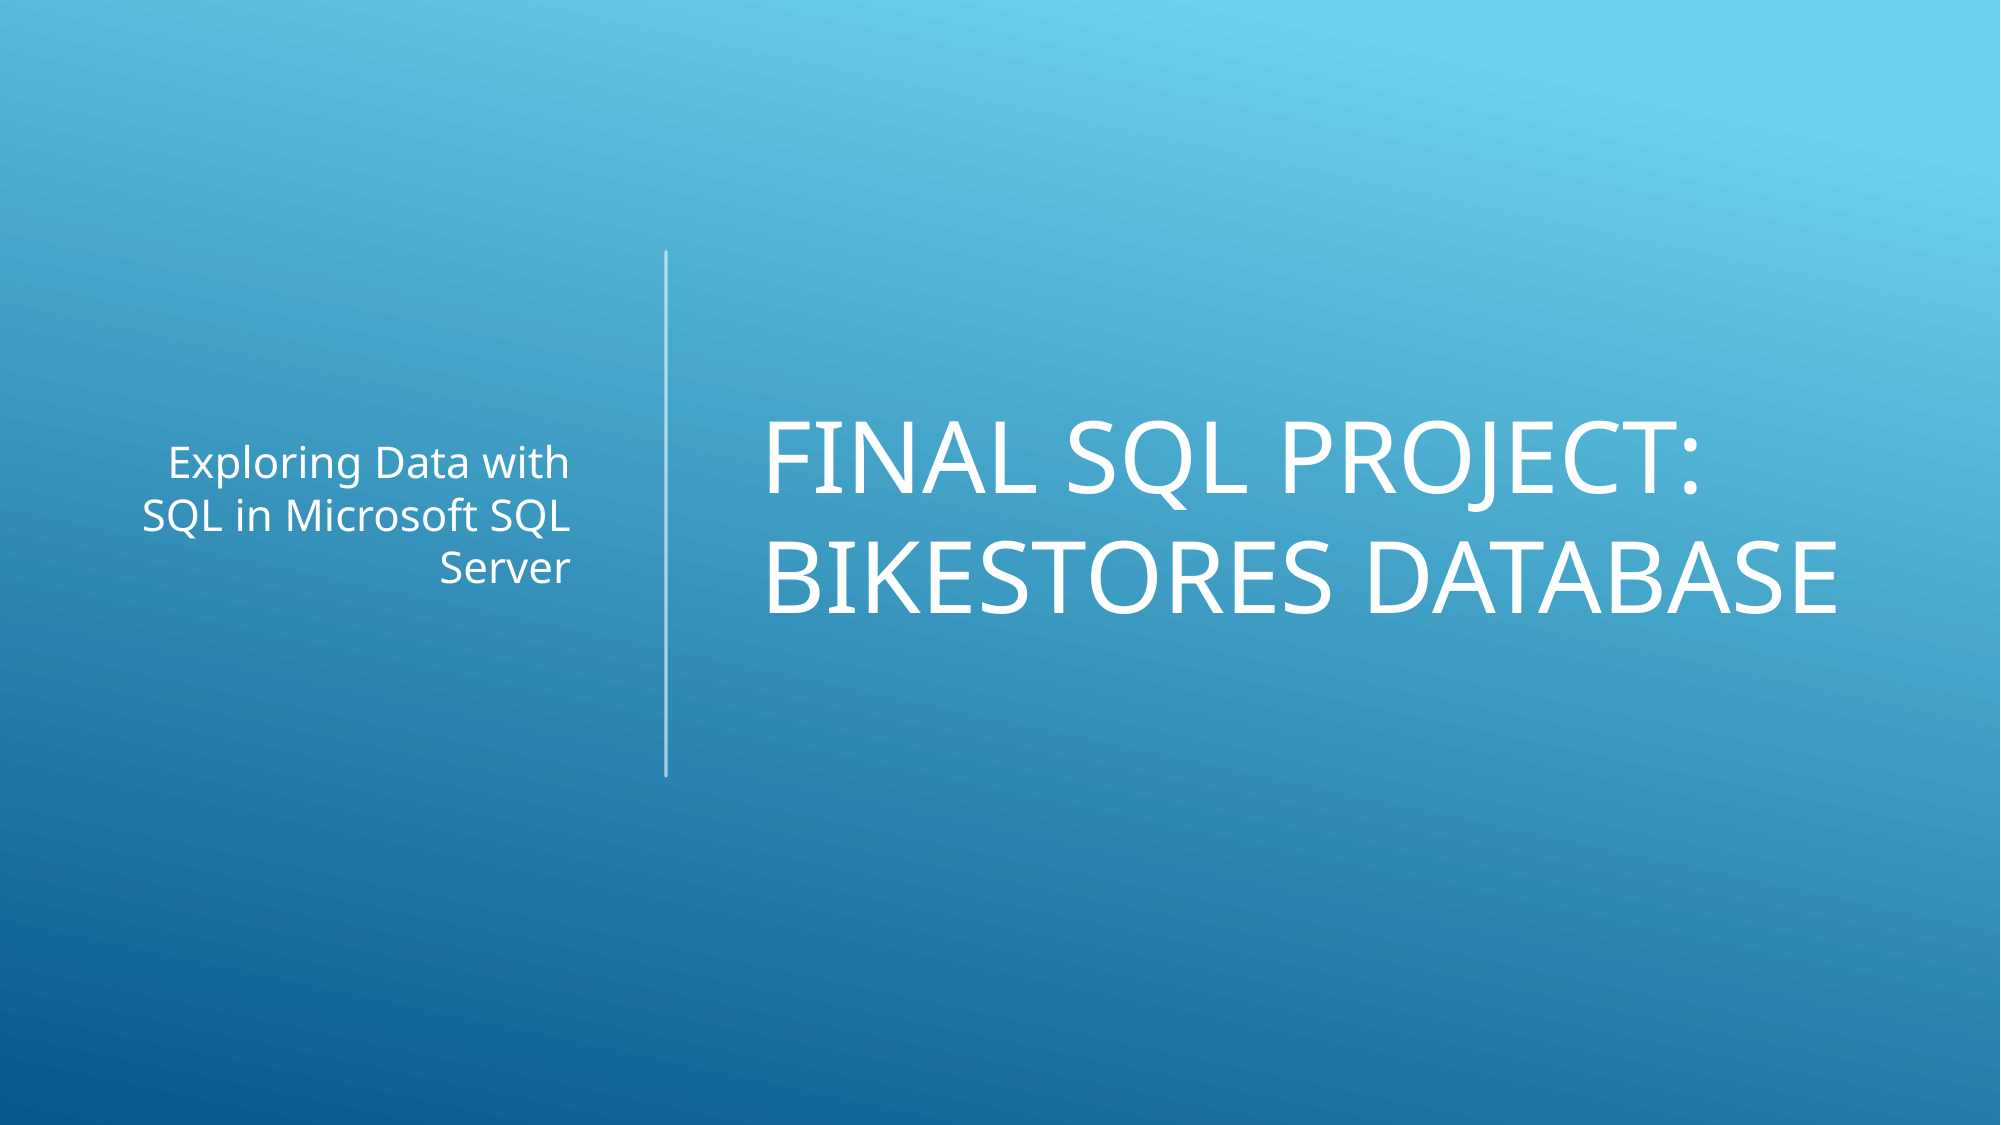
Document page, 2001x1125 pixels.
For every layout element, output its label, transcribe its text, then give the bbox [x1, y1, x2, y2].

title Final SQL Project: BikeStores Database [745, 112, 1907, 916]
text_box [0, 0, 2000, 1125]
subtitle Exploring Data with SQL in Microsoft SQL Server [112, 112, 587, 916]
